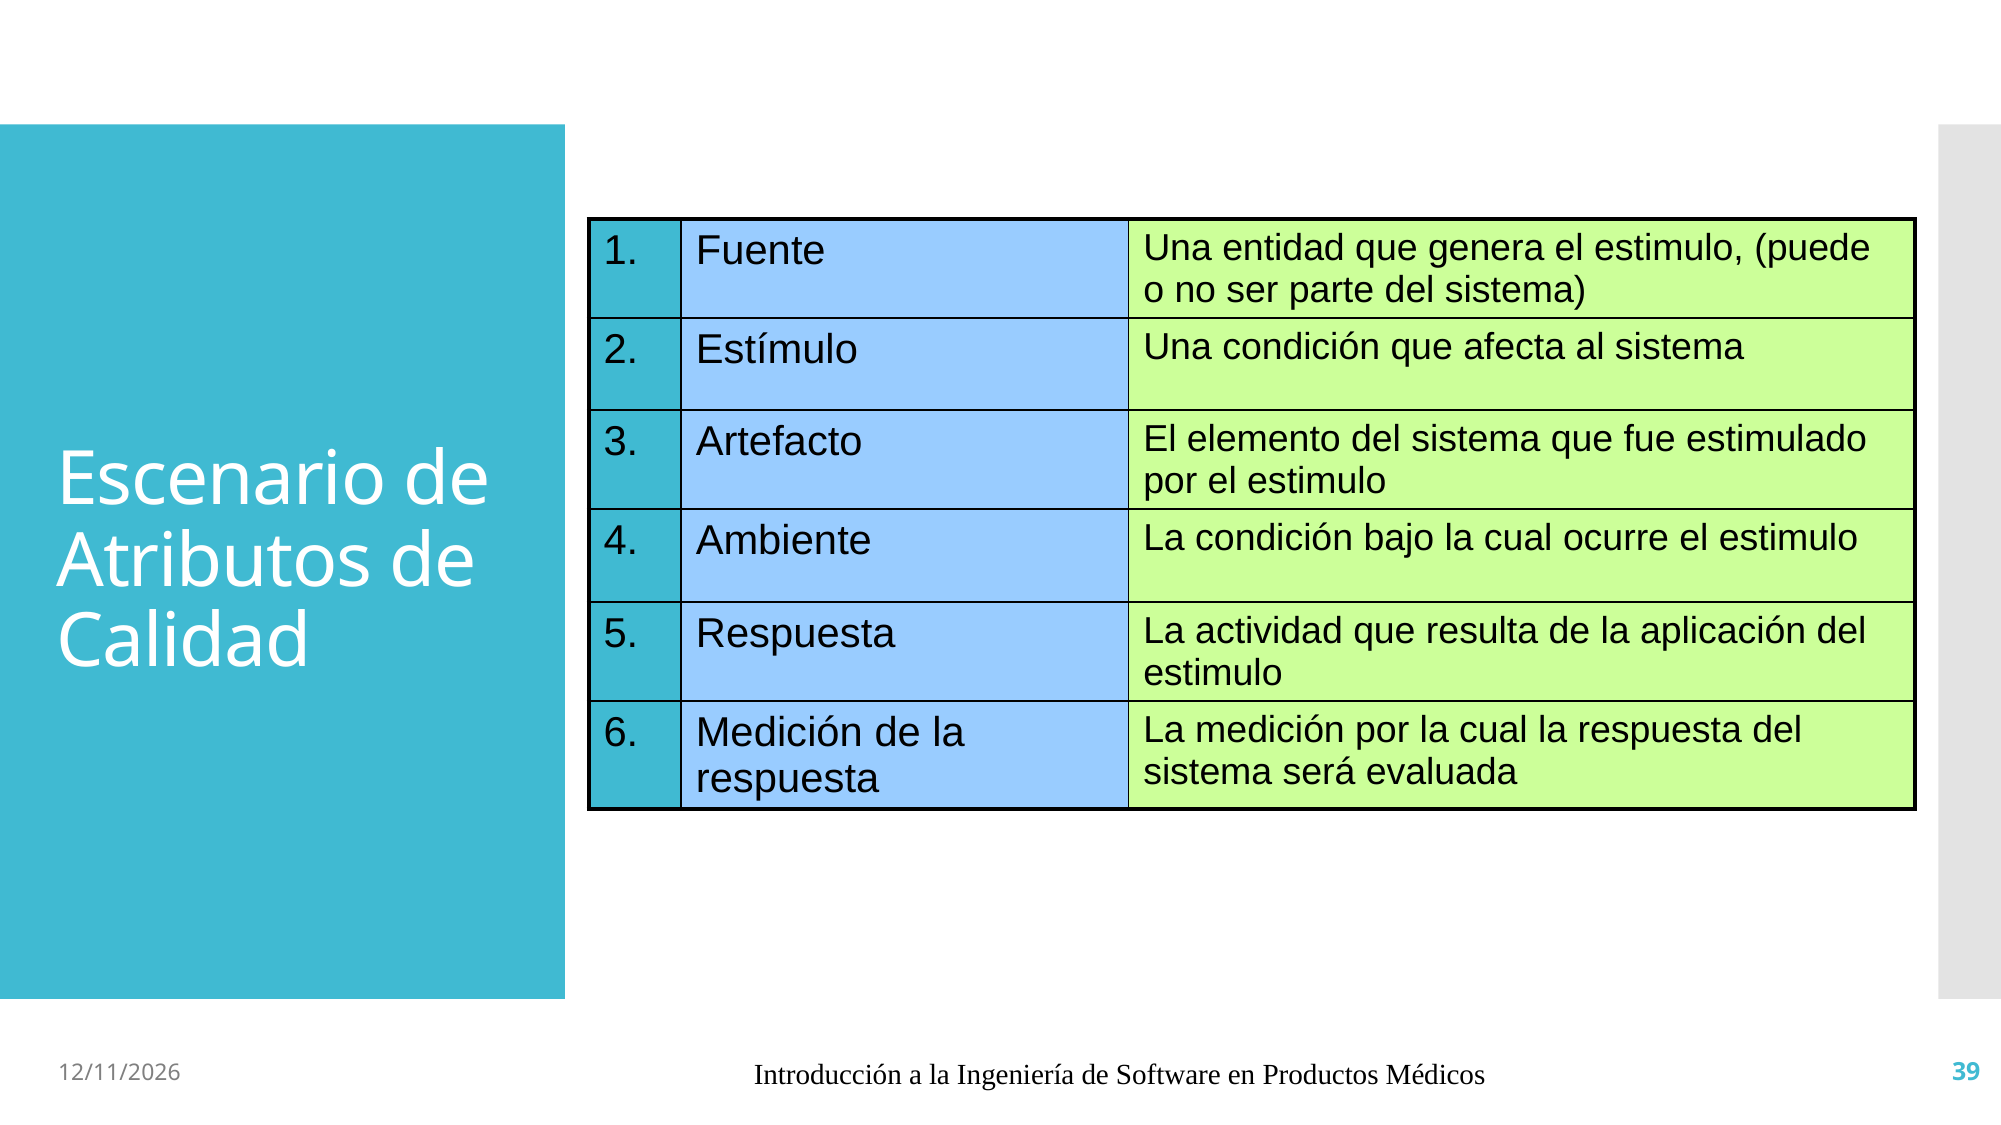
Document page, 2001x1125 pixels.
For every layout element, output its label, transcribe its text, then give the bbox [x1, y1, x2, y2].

table_cell 3. [591, 411, 680, 508]
table_cell Estímulo [682, 319, 1128, 409]
slide_number 39 [1744, 1042, 1996, 1103]
table_cell Una condición que afecta al sistema [1129, 319, 1913, 409]
table_cell 4. [591, 510, 680, 601]
table_cell Respuesta [682, 603, 1128, 700]
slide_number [43, 1042, 493, 1103]
table_header Fuente [682, 221, 1128, 317]
title Escenario de Atributos de Calidad [41, 184, 525, 940]
table_cell Medición de la respuesta [682, 702, 1128, 807]
table_cell Artefacto [682, 411, 1128, 508]
table_cell Ambiente [682, 510, 1128, 601]
table_cell 5. [591, 603, 680, 700]
table_cell La medición por la cual la respuesta del sistema será evaluada [1129, 702, 1913, 807]
footer Introducción a la Ingeniería de Software en Productos Médicos [634, 1042, 1605, 1103]
table_header 1. [591, 221, 680, 317]
table_cell 6. [591, 702, 680, 807]
table_cell La actividad que resulta de la aplicación del estimulo [1129, 603, 1913, 700]
table_cell El elemento del sistema que fue estimulado por el estimulo [1129, 411, 1913, 508]
table_cell 2. [591, 319, 680, 409]
table_cell La condición bajo la cual ocurre el estimulo [1129, 510, 1913, 601]
table_header Una entidad que genera el estimulo, (puede o no ser parte del sistema) [1129, 221, 1913, 317]
